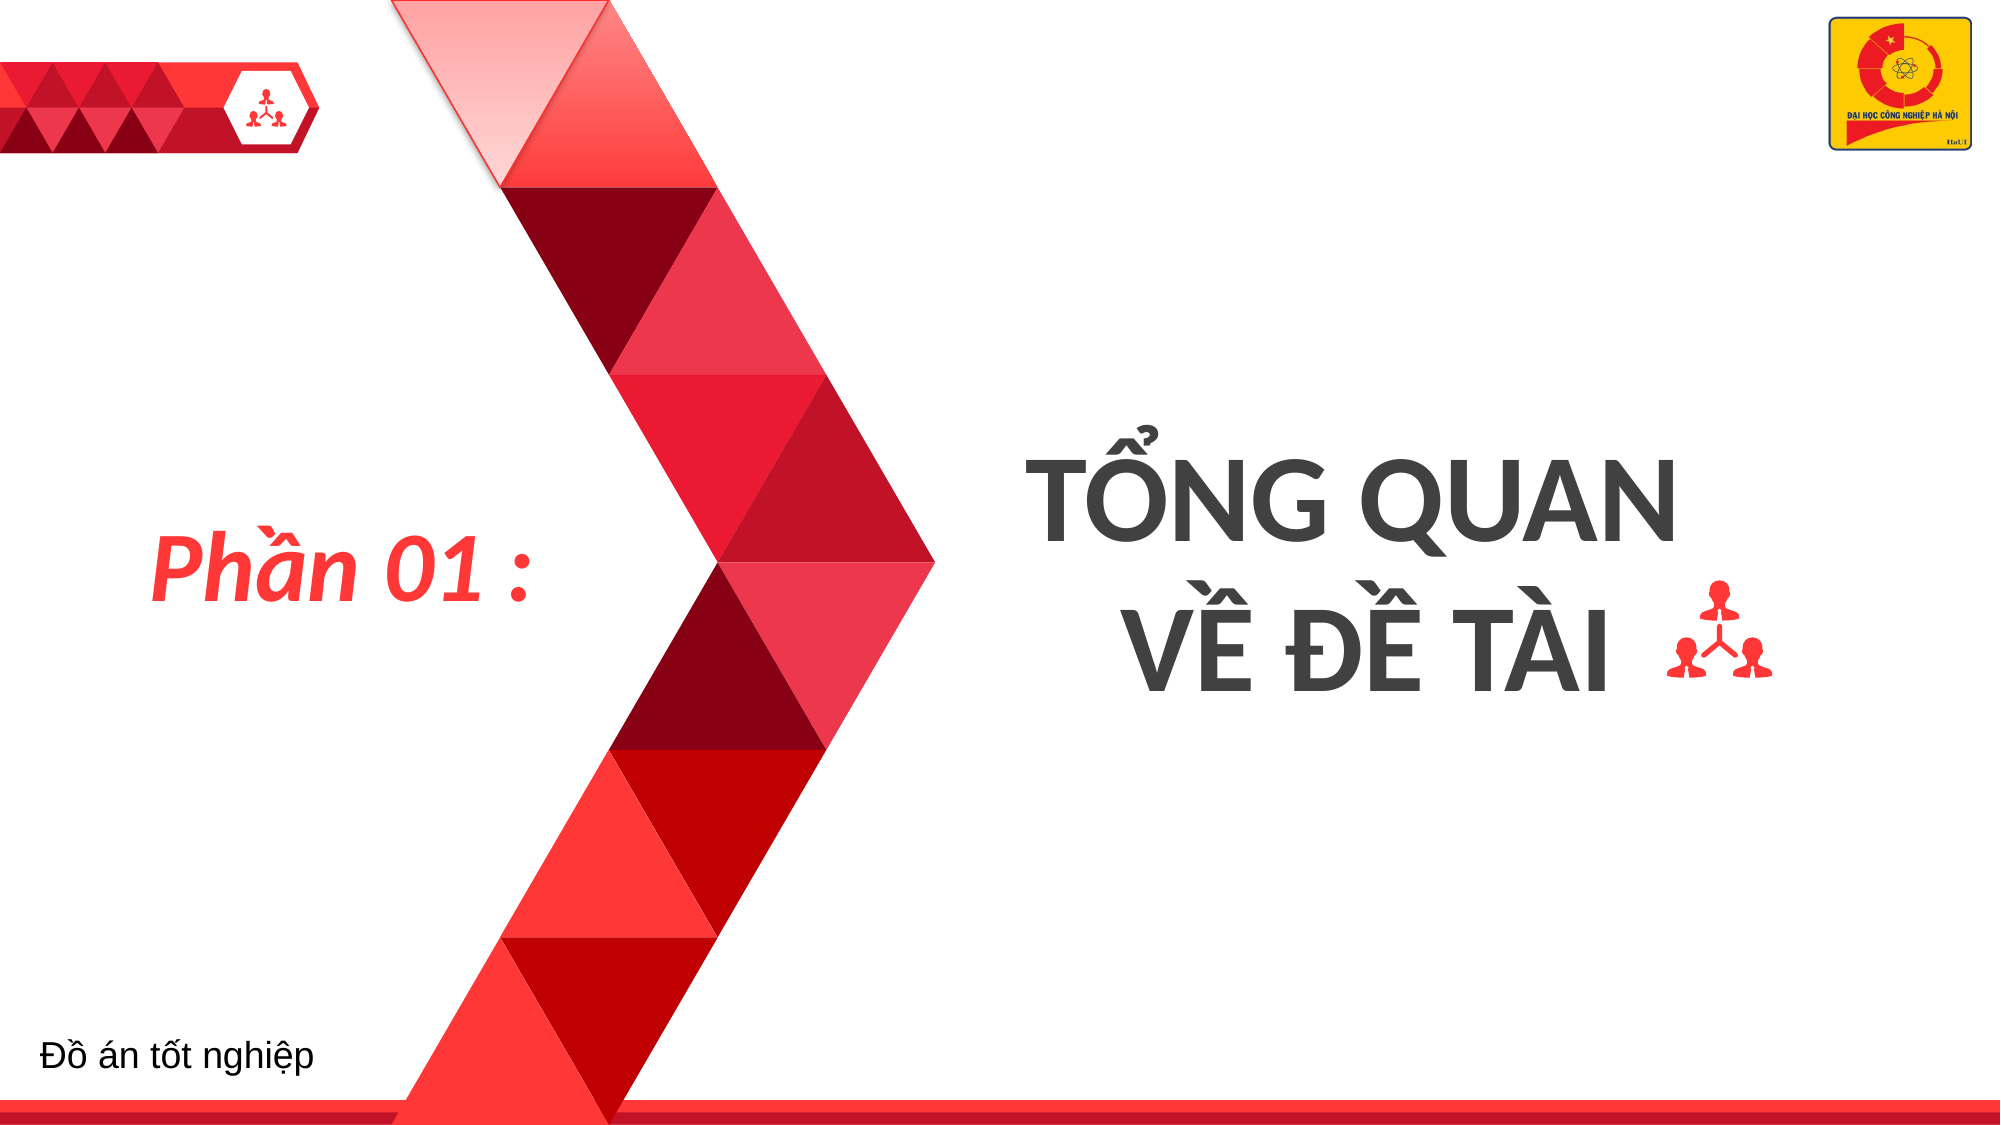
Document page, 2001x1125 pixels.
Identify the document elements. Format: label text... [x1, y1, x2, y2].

text_box Phần 01 : [134, 494, 386, 629]
picture [1828, 15, 1972, 151]
text_box Đồ án tốt nghiệp [24, 1023, 386, 1084]
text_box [962, 409, 1773, 888]
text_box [391, 0, 936, 1125]
